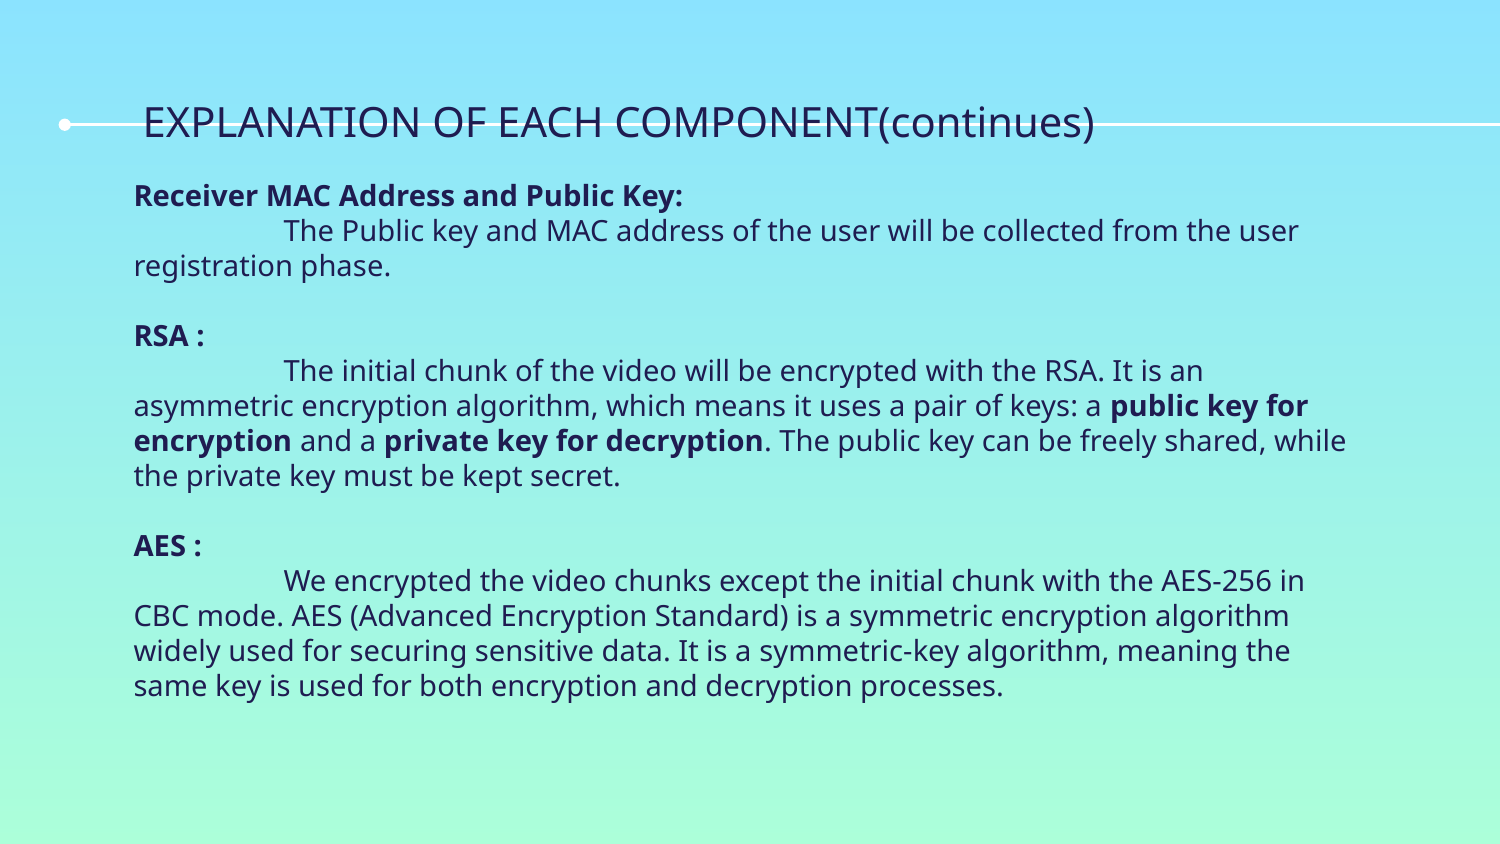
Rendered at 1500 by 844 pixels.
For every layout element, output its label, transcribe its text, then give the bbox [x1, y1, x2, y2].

title EXPLANATION OF EACH COMPONENT(continues) [127, 80, 1176, 155]
list Receiver MAC Address and Public Key: The Public key and MAC address of the user will be collected from the user registration phase. RSA : The initial chunk of the video will be encrypted with the RSA. It is an asymmetric encryption algorithm, which means it uses a pair of keys: a public key for encryption and a private key for decryption. The public key can be freely shared, while the private key must be kept secret. AES : We encrypted the video chunks except the initial chunk with the AES-256 in CBC mode. AES (Advanced Encryption Standard) is a symmetric encryption algorithm widely used for securing sensitive data. It is a symmetric-key algorithm, meaning the same key is used for both encryption and decryption processes. [118, 162, 1384, 780]
